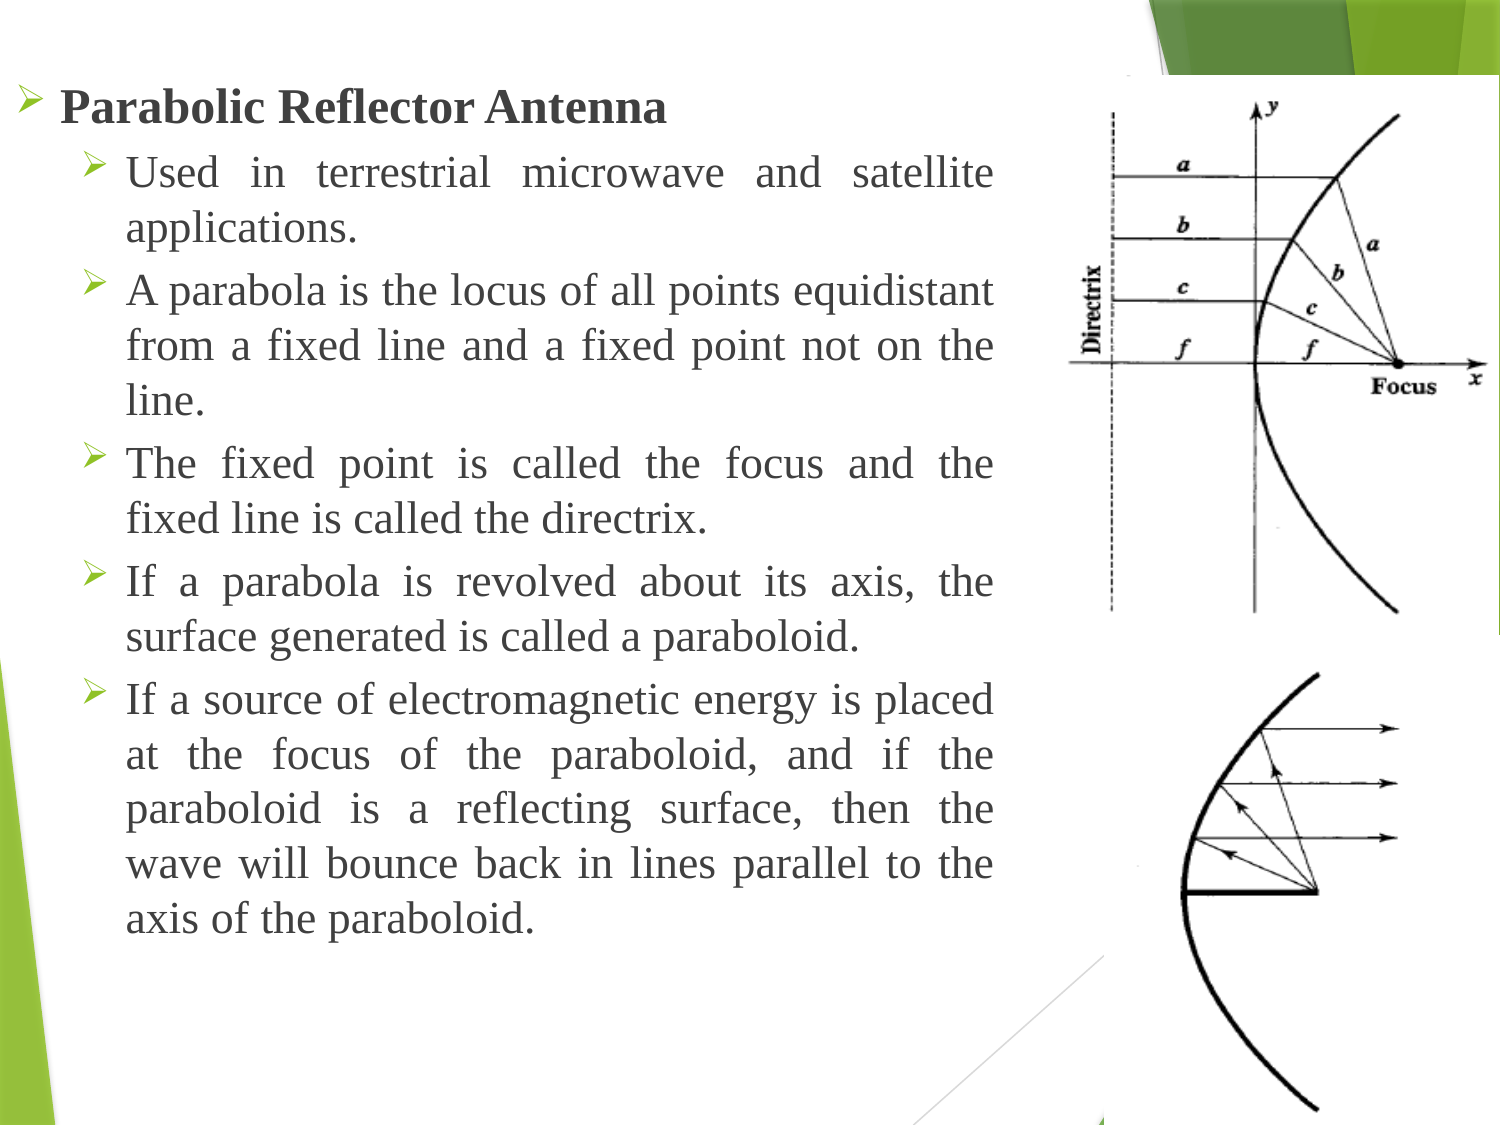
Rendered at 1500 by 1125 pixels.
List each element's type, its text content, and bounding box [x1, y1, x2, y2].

list Parabolic Reflector Antenna Used in terrestrial microwave and satellite applications. A parabola is the locus of all points equidistant from a fixed line and a fixed point not on the line. The fixed point is called the focus and the fixed line is called the directrix. If a parabola is revolved about its axis, the surface generated is called a paraboloid. If a source of electromagnetic energy is placed at the focus of the paraboloid, and if the paraboloid is a reflecting surface, then the wave will bounce back in lines parallel to the axis of the paraboloid. [0, 66, 1011, 1059]
picture [1009, 74, 1500, 1125]
